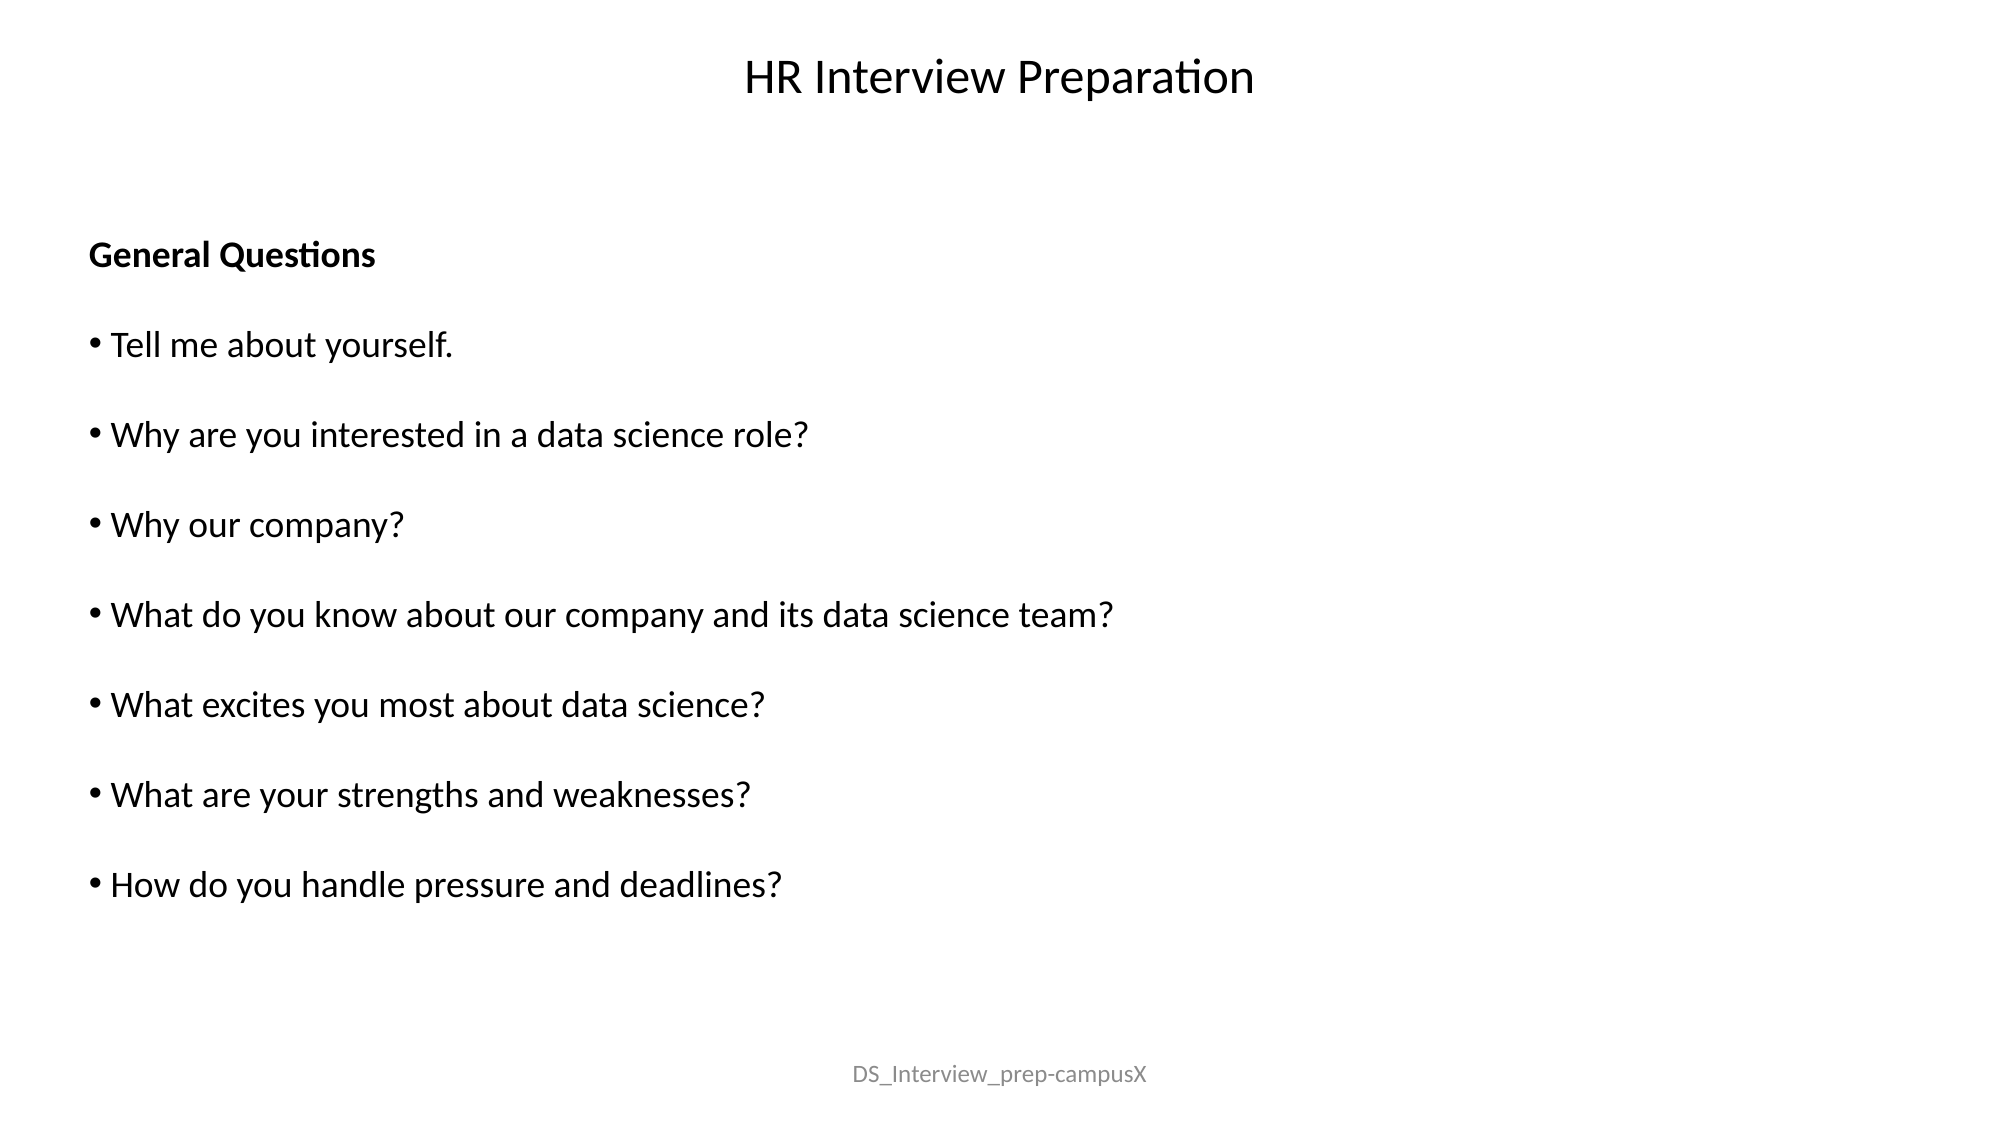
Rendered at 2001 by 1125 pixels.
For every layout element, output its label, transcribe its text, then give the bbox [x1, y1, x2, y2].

text_box General Questions Tell me about yourself. Why are you interested in a data science role? Why our company? What do you know about our company and its data science team? What excites you most about data science? What are your strengths and weaknesses? How do you handle pressure and deadlines? [74, 177, 1921, 1125]
text_box [35, 148, 1833, 749]
text_box HR Interview Preparation [78, 36, 1921, 112]
